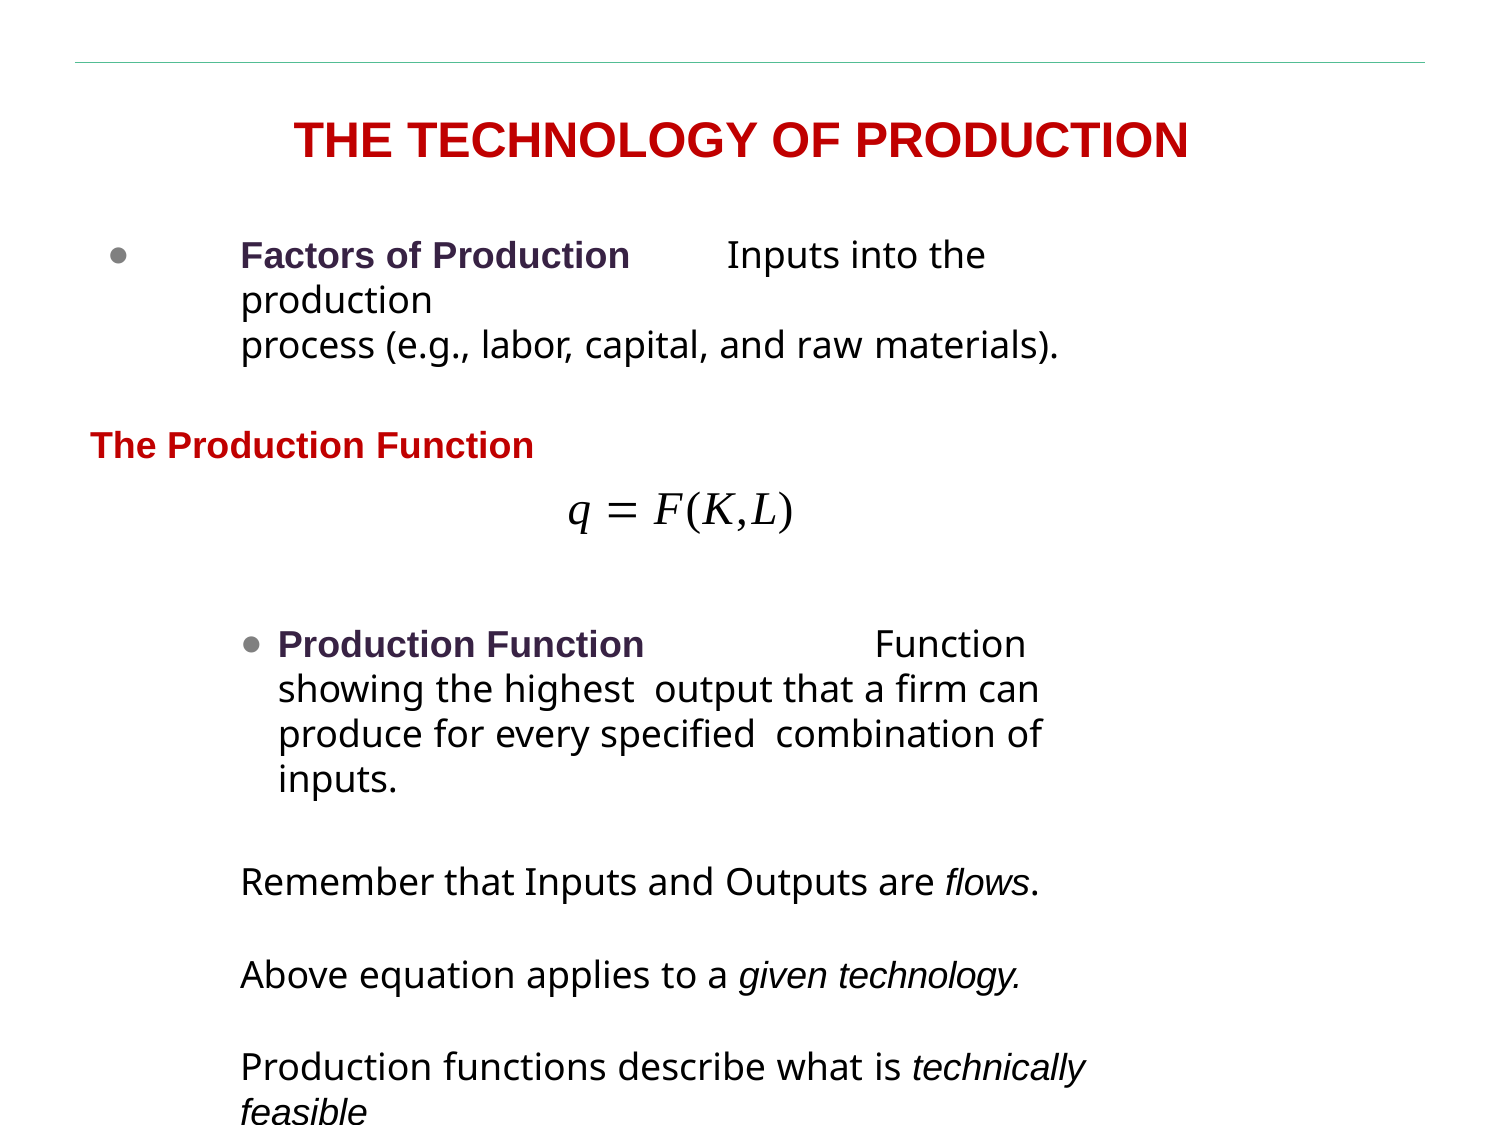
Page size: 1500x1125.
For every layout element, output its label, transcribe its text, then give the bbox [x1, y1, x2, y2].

title THE TECHNOLOGY OF PRODUCTION [291, 105, 1195, 296]
text_box Factors of Production Inputs into the production process (e.g., labor, capital, and raw materials). The Production Function q  F(K,L) Production Function Function showing the highest output that a firm can produce for every specified combination of inputs. Remember that Inputs and Outputs are flows. Above equation applies to a given technology. Production functions describe what is technically feasible when the firm operates efficiently. [87, 229, 1186, 1125]
